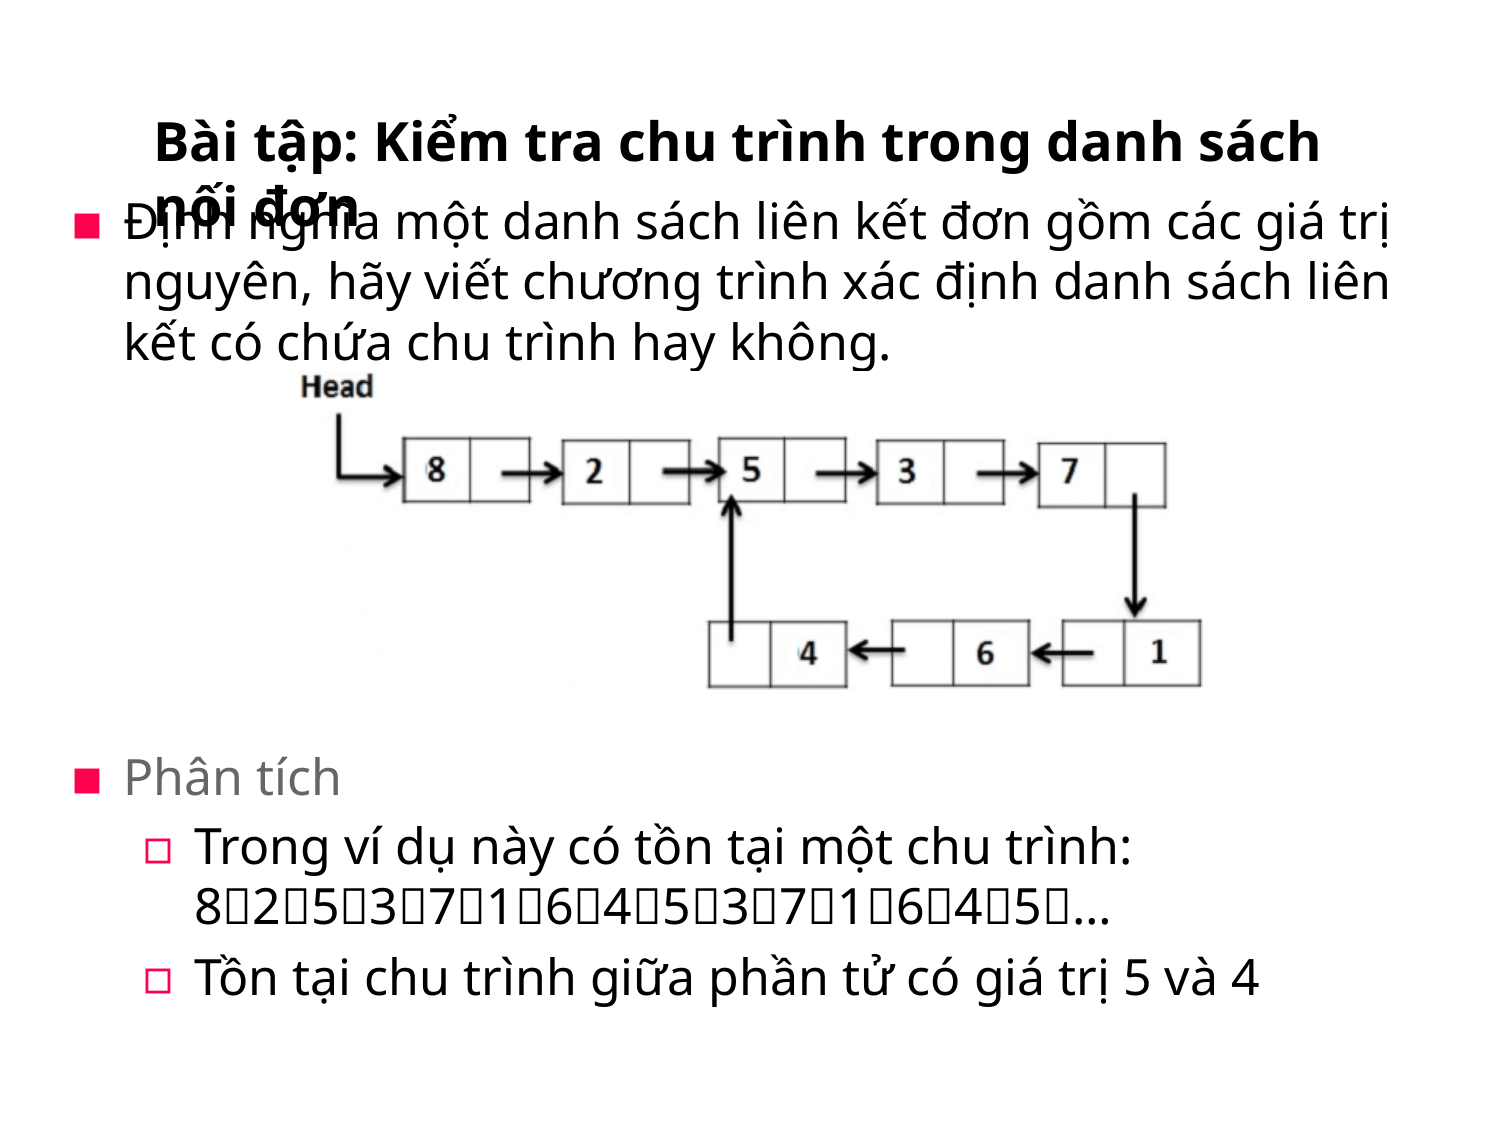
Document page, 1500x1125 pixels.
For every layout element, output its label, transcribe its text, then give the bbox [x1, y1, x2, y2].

list Định nghĩa một danh sách liên kết đơn gồm các giá trị nguyên, hãy viết chương trình xác định danh sách liên kết có chứa chu trình hay không. Phân tích Trong ví dụ này có tồn tại một chu trình: 825371645371645… Tồn tại chu trình giữa phần tử có giá trị 5 và 4 [37, 174, 1475, 1100]
title Bài tập: Kiểm tra chu trình trong danh sách nối đơn [138, 92, 1361, 174]
picture [296, 370, 1203, 691]
